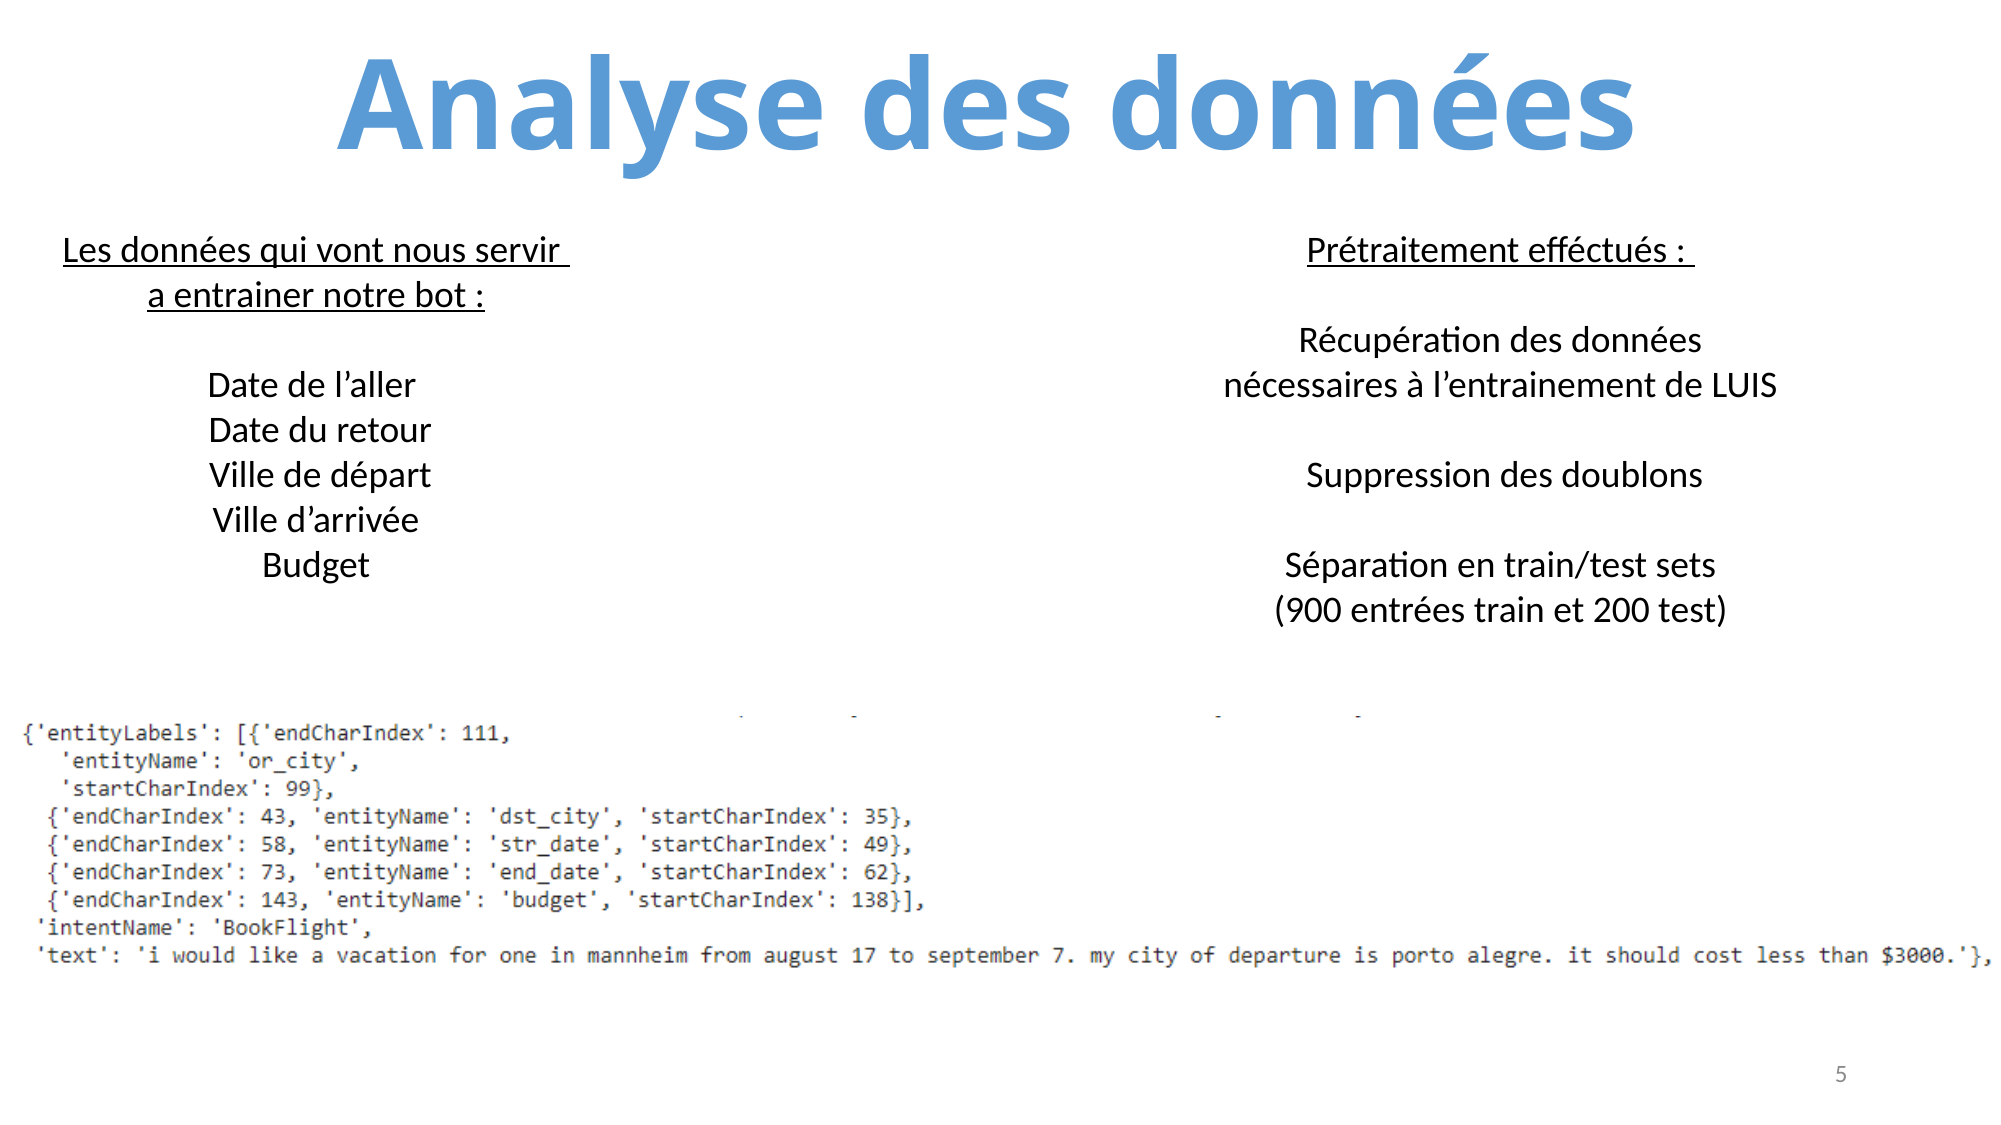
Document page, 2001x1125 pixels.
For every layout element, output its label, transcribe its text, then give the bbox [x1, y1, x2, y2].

title Analyse des données [126, 0, 1852, 218]
slide_number 5 [1412, 1042, 1863, 1103]
picture [13, 716, 2000, 976]
text_box Les données qui vont nous servir a entrainer notre bot : Date de l’aller Date du retour Ville de départ Ville d’arrivée Budget [13, 217, 619, 593]
text_box Prétraitement efféctués : Récupération des données nécessaires à l’entrainement de LUIS Suppression des doublons Séparation en train/test sets (900 entrées train et 200 test) [1204, 217, 1797, 716]
